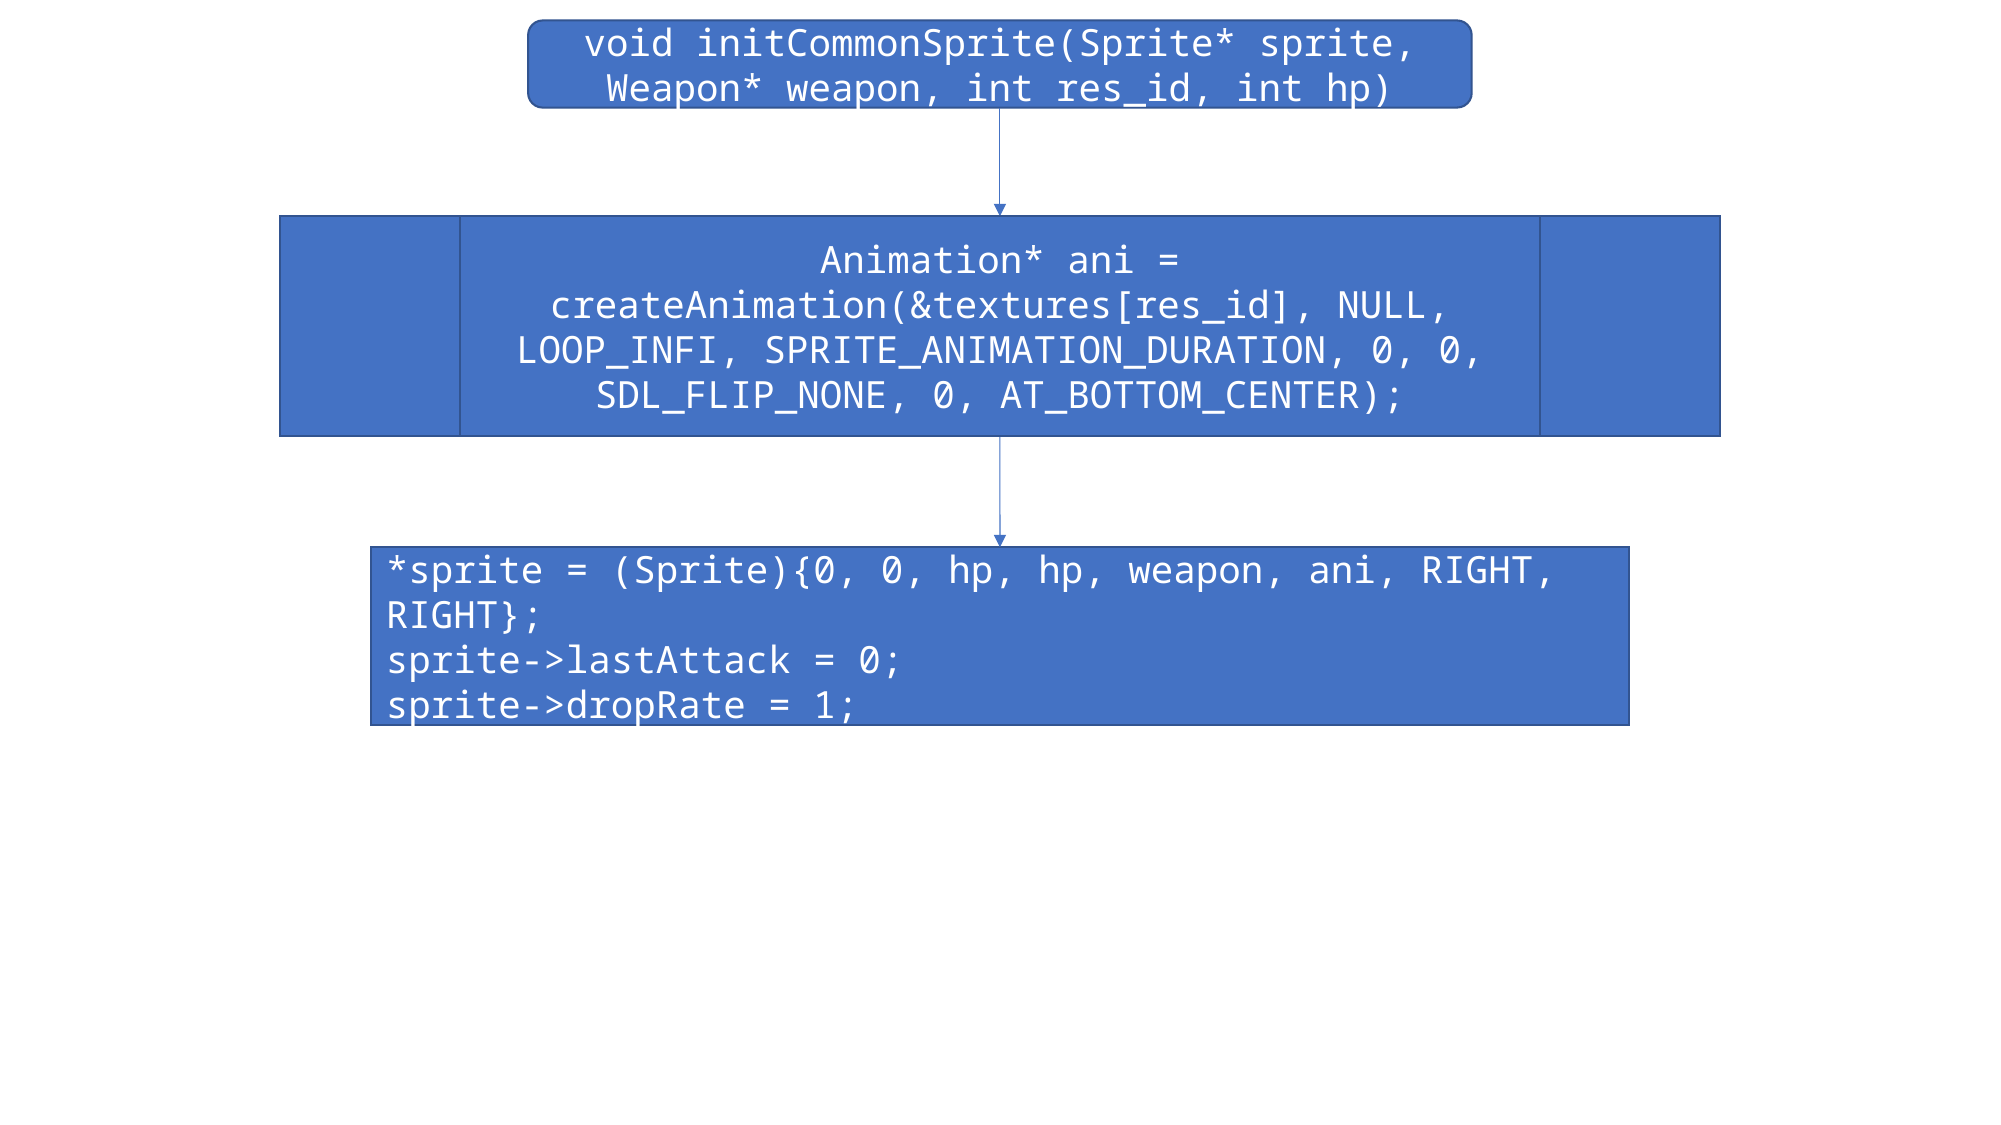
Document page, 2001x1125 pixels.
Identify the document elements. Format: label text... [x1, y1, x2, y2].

text_box void initCommonSprite(Sprite* sprite, Weapon* weapon, int res_id, int hp) [527, 19, 1473, 109]
text_box *sprite = (Sprite){0, 0, hp, hp, weapon, ani, RIGHT, RIGHT}; sprite->lastAttack = 0; sprite->dropRate = 1; [370, 546, 1630, 726]
text_box Animation* ani = createAnimation(&textures[res_id], NULL, LOOP_INFI, SPRITE_ANIMATION_DURATION, 0, 0, SDL_FLIP_NONE, 0, AT_BOTTOM_CENTER); [279, 215, 1721, 437]
